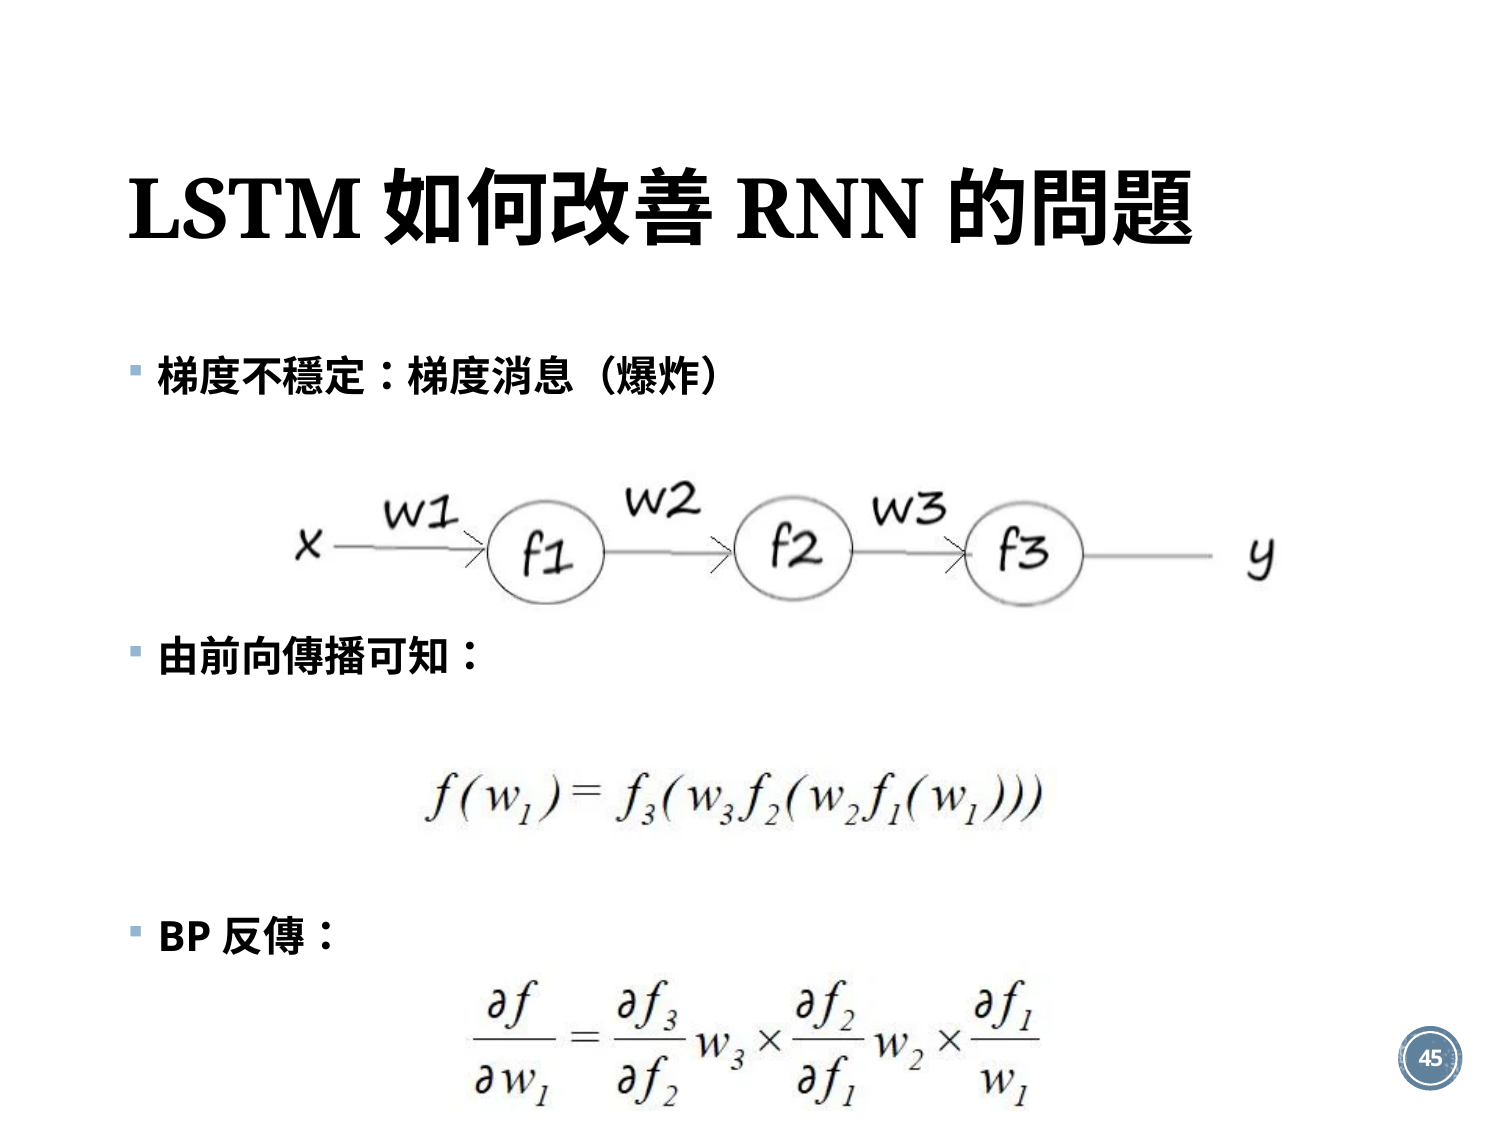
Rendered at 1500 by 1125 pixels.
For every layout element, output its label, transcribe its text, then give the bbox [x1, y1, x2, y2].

list 梯度不穩定：梯度消息（爆炸） 由前向傳播可知： BP反傳： [112, 348, 1388, 1013]
picture [453, 960, 1065, 1122]
picture [251, 460, 1324, 628]
picture [406, 743, 1065, 844]
title LSTM如何改善RNN的問題 [112, 79, 1388, 344]
slide_number 44 [1391, 1028, 1471, 1089]
